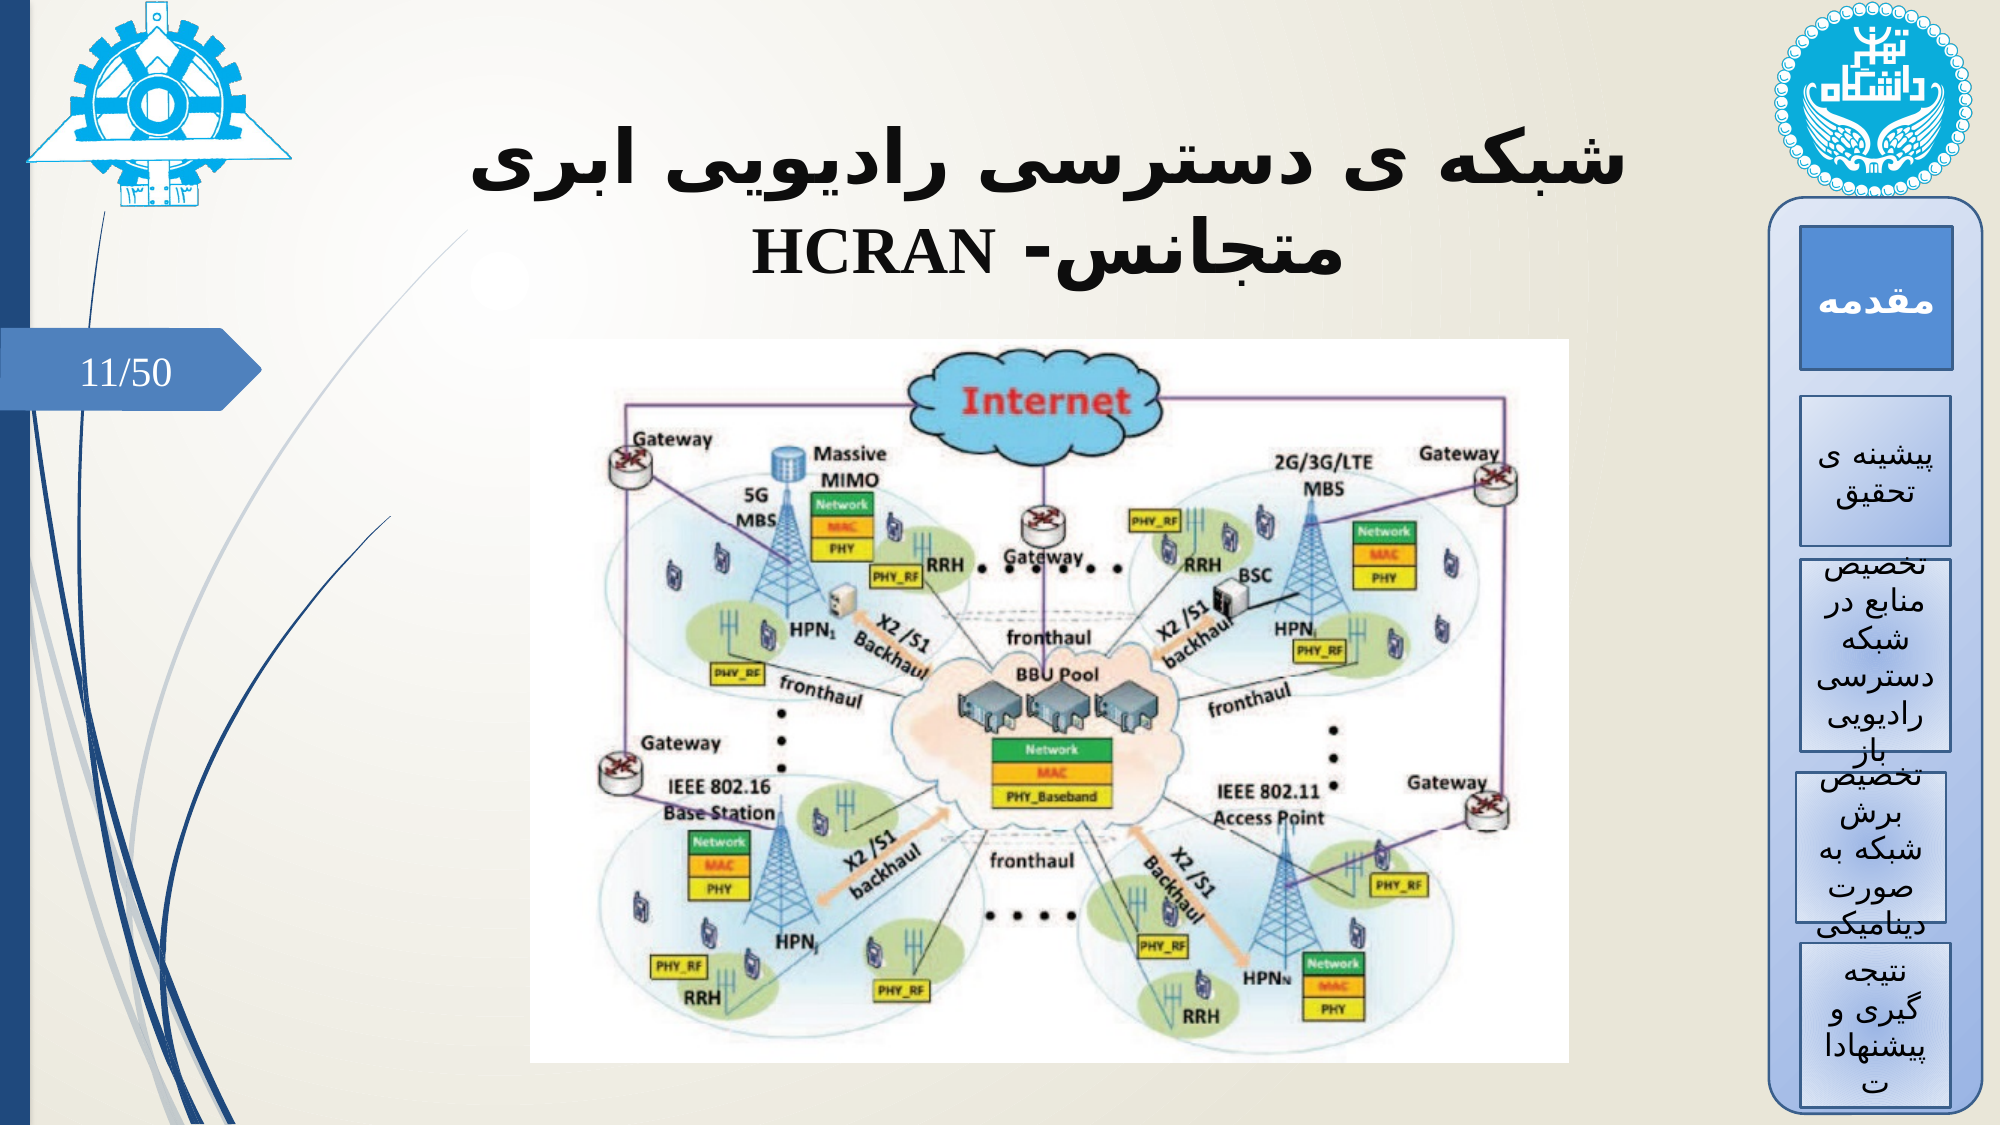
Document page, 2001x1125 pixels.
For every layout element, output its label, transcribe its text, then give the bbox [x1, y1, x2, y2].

text_box تخصیص منابع در شبکه دسترسی رادیویی باز [1799, 558, 1952, 753]
picture [1904, 145, 1911, 152]
picture [529, 339, 1569, 1063]
picture [1897, 129, 1903, 140]
picture [23, 0, 294, 209]
picture [1843, 65, 1900, 100]
picture [1837, 145, 1844, 152]
picture [1851, 27, 1905, 67]
picture [1821, 152, 1832, 159]
picture [1772, 0, 1974, 201]
picture [1878, 83, 1944, 154]
picture [1835, 156, 1913, 172]
picture [1804, 103, 1857, 147]
picture [1812, 129, 1827, 150]
text_box نتیجه گیری و پیشنهادات [1799, 942, 1952, 1109]
picture [1853, 133, 1859, 140]
picture [1910, 79, 1924, 100]
picture [1916, 150, 1929, 159]
text_box پیشینه ی تحقیق [1799, 395, 1952, 547]
picture [1912, 100, 1944, 150]
picture [1889, 133, 1896, 147]
picture [1898, 138, 1906, 147]
picture [1904, 66, 1908, 92]
text_box مقدمه [1799, 225, 1954, 371]
text_box [1767, 196, 1984, 1116]
picture [1804, 83, 1870, 154]
picture [1781, 133, 1869, 201]
text_box تخصیص برش شبکه به صورت دینامیکی [1795, 771, 1947, 924]
picture [1822, 84, 1839, 101]
slide_number 11/50 [23, 339, 188, 400]
title شبکه ی دسترسی رادیویی ابری متجانس- HCRAN [318, 101, 1781, 312]
